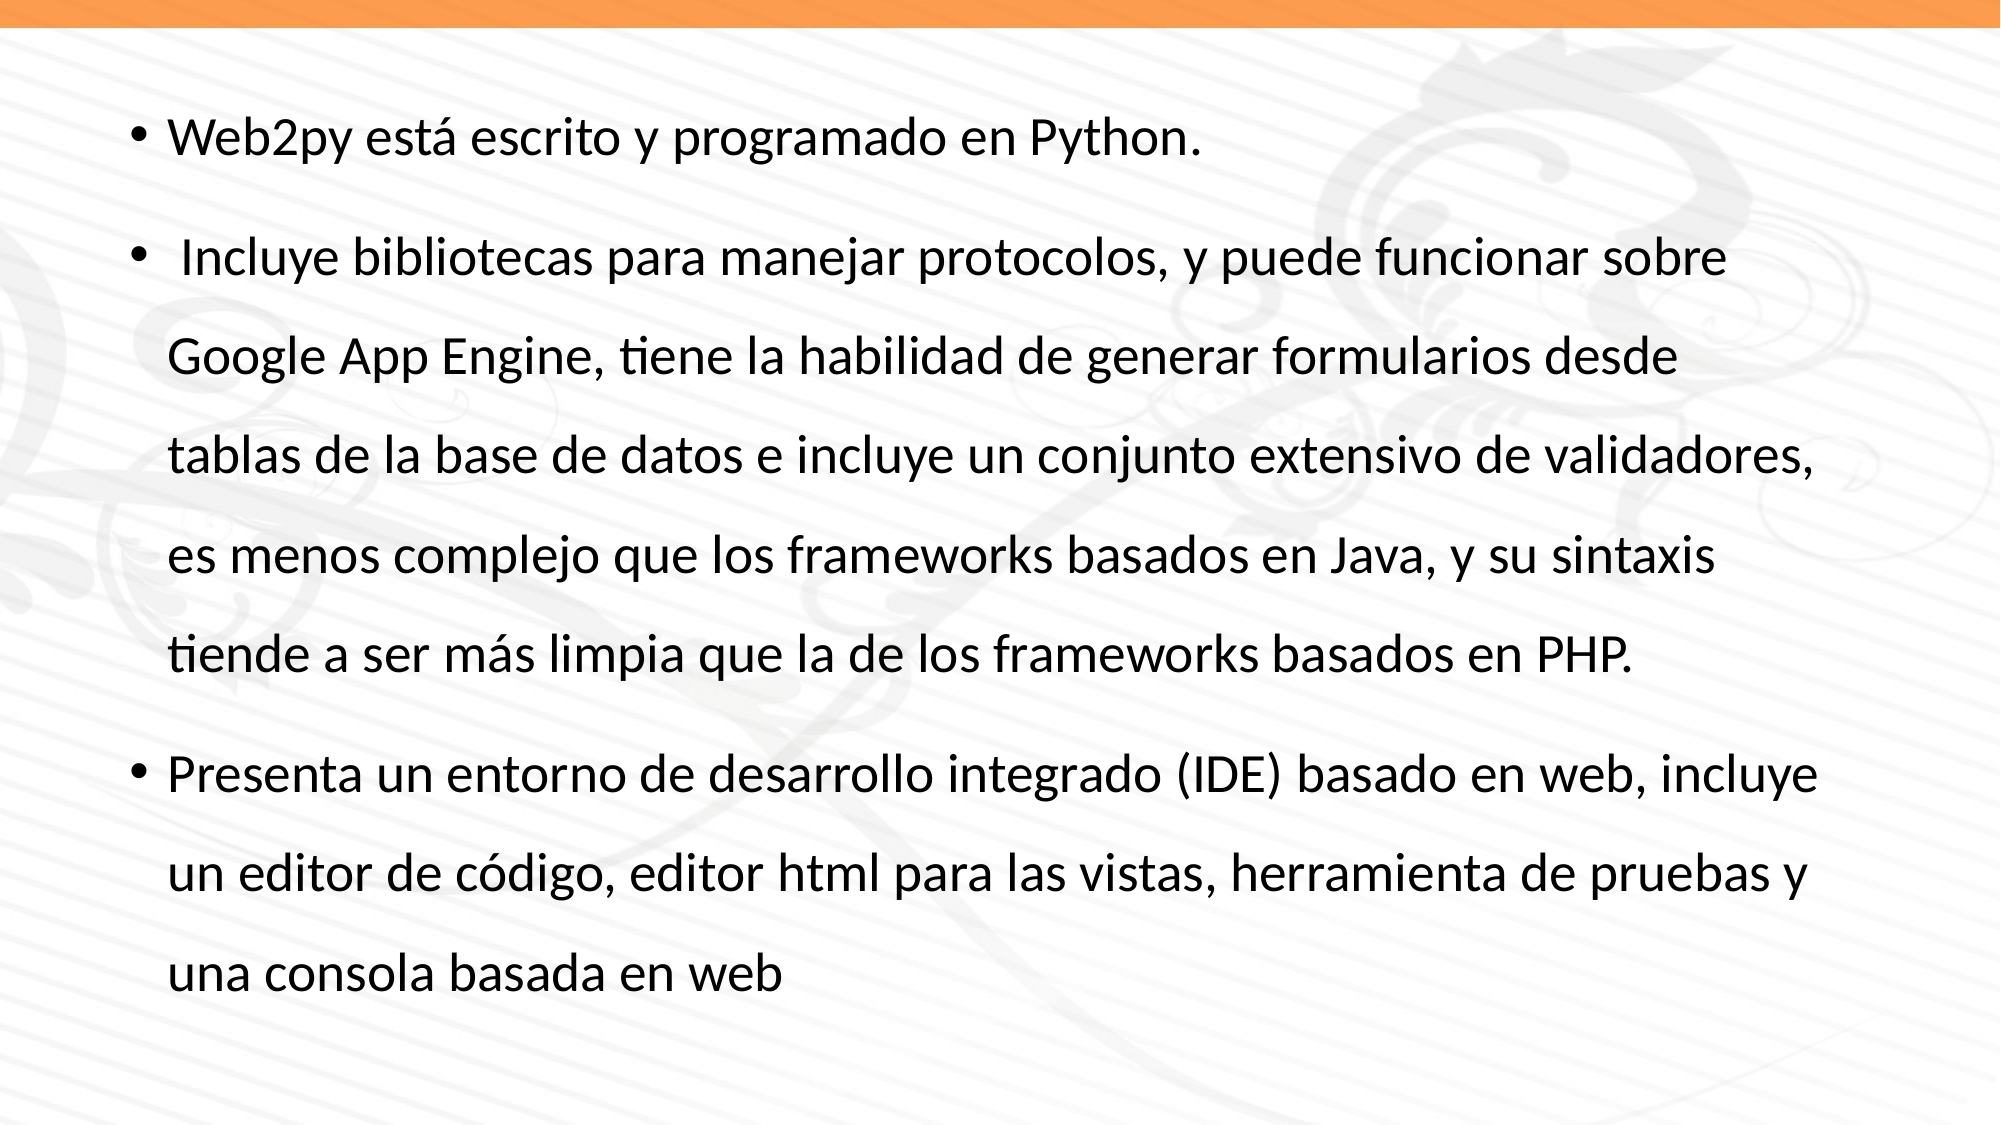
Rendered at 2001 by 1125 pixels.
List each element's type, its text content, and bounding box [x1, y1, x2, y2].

list Web2py está escrito y programado en Python. Incluye bibliotecas para manejar protocolos, y puede funcionar sobre Google App Engine, tiene la habilidad de generar formularios desde tablas de la base de datos e incluye un conjunto extensivo de validadores, es menos complejo que los frameworks basados en Java, y su sintaxis tiende a ser más limpia que la de los frameworks basados en PHP. Presenta un entorno de desarrollo integrado (IDE) basado en web, incluye un editor de código, editor html para las vistas, herramienta de pruebas y una consola basada en web [114, 60, 1840, 1039]
picture [0, 0, 2001, 1125]
